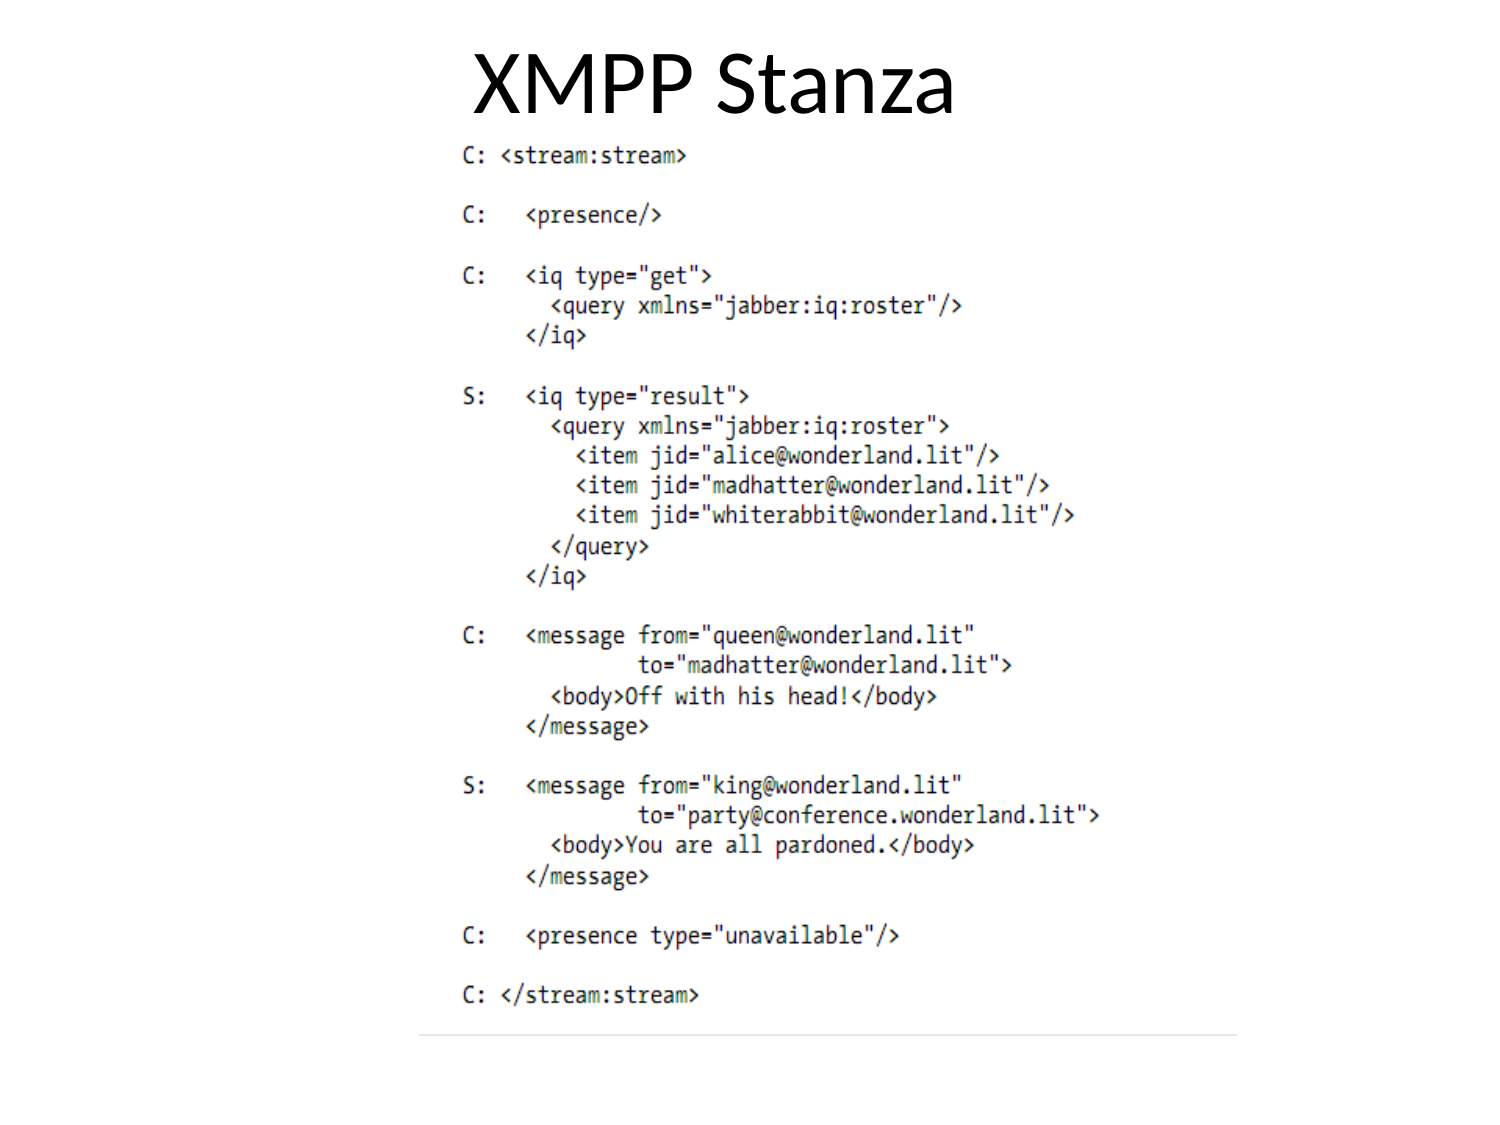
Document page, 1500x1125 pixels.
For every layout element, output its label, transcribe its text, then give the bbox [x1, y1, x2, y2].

title XMPP Stanza [41, 4, 1392, 149]
picture [418, 136, 1237, 1036]
